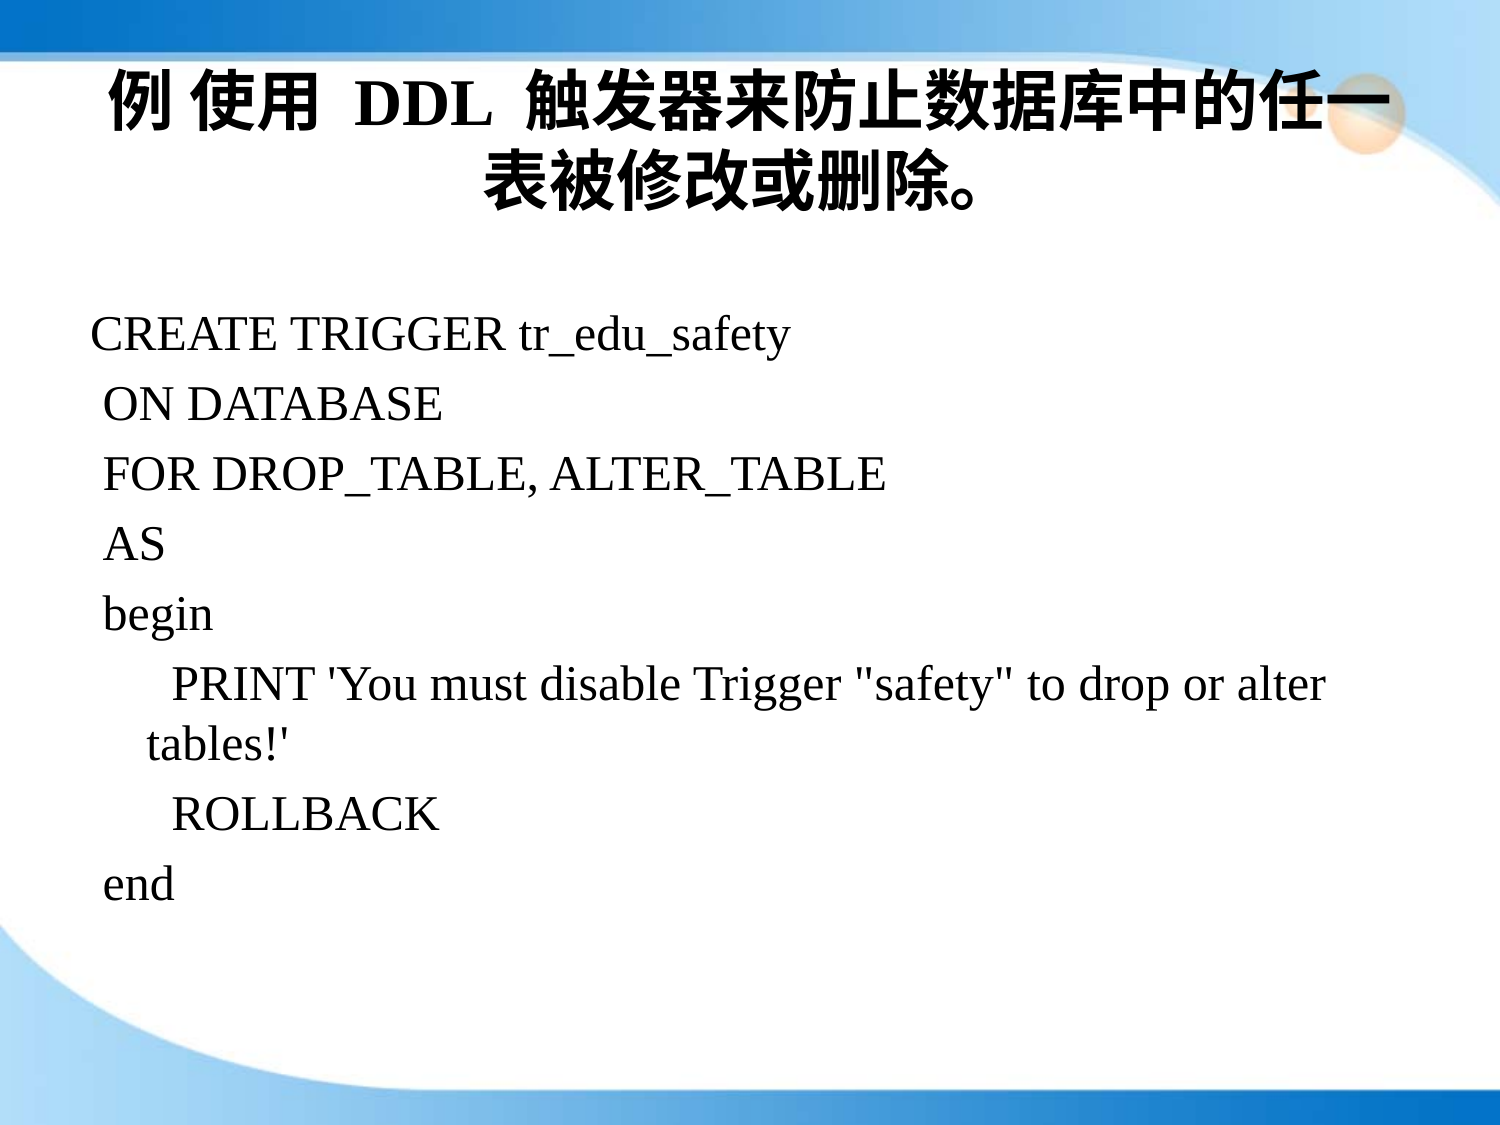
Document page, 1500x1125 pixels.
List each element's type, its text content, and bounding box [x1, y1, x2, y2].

picture [0, 0, 1500, 1125]
list CREATE TRIGGER tr_edu_safety ON DATABASE FOR DROP_TABLE, ALTER_TABLE AS begin PRINT 'You must disable Trigger "safety" to drop or alter tables!' ROLLBACK end [75, 292, 1425, 931]
title 例 使用 DDL 触发器来防止数据库中的任一表被修改或删除。 [75, 45, 1425, 233]
